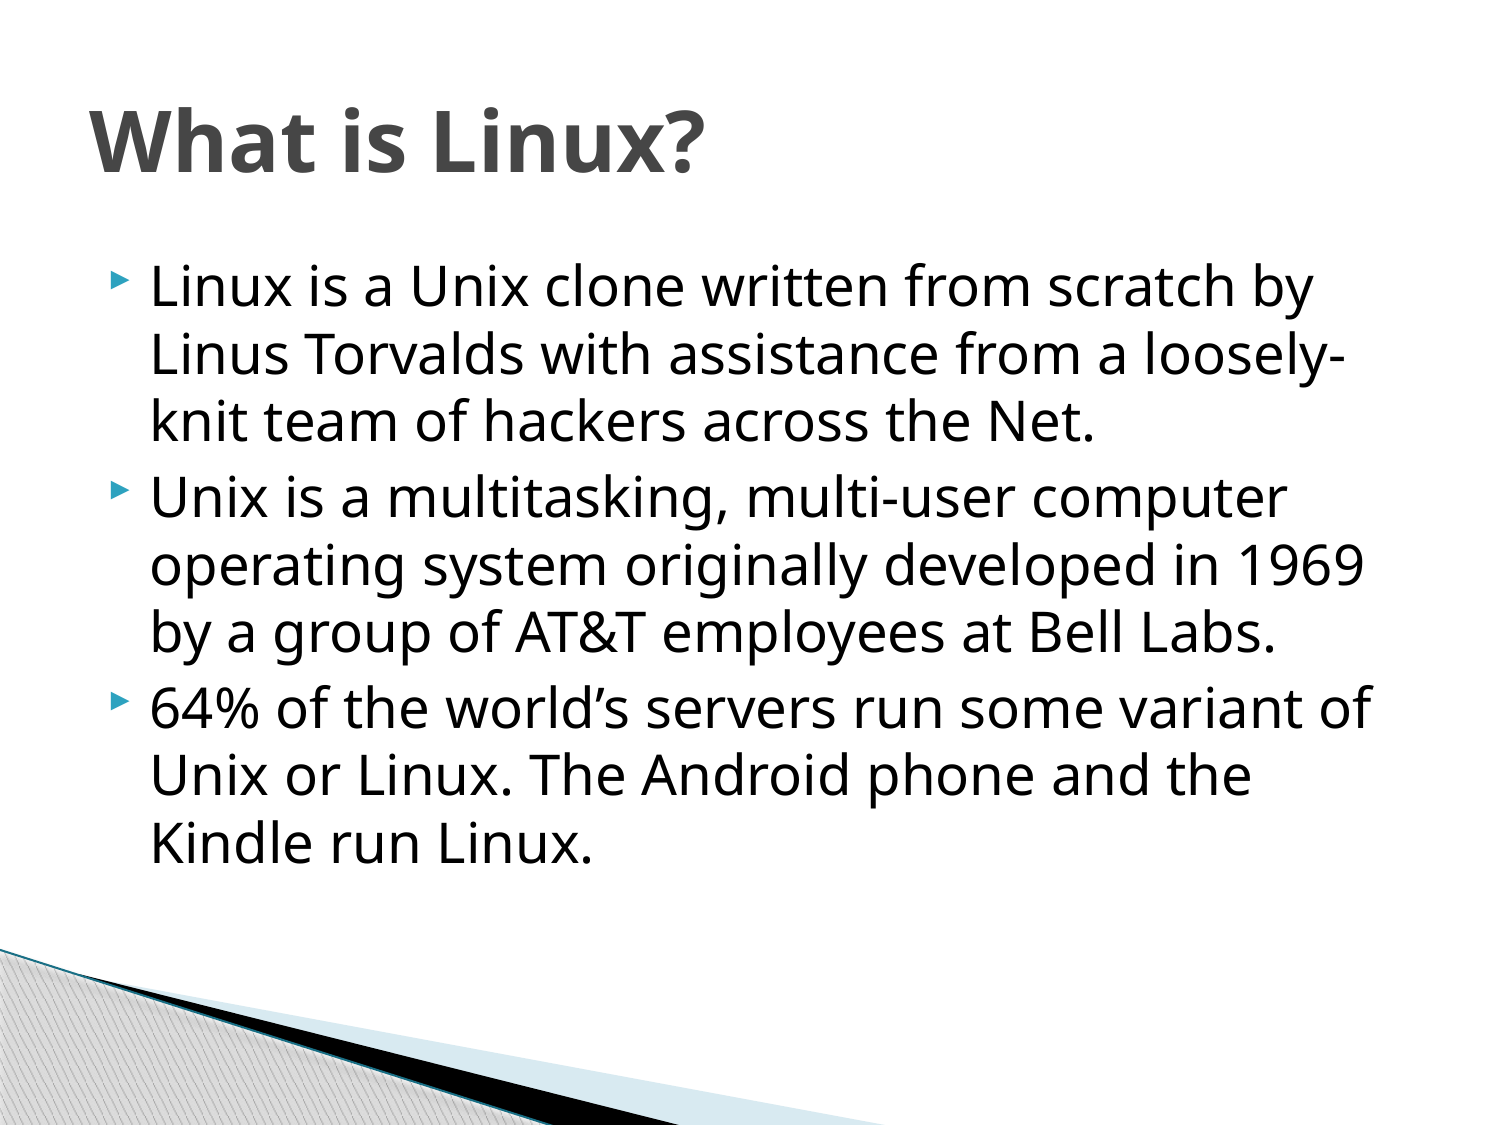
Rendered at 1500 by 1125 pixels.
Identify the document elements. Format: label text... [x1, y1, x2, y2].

list Linux is a Unix clone written from scratch by Linus Torvalds with assistance from a loosely-knit team of hackers across the Net. Unix is a multitasking, multi-user computer operating system originally developed in 1969 by a group of AT&T employees at Bell Labs. 64% of the world’s servers run some variant of Unix or Linux. The Android phone and the Kindle run Linux. [75, 243, 1425, 986]
title What is Linux? [75, 45, 1425, 233]
